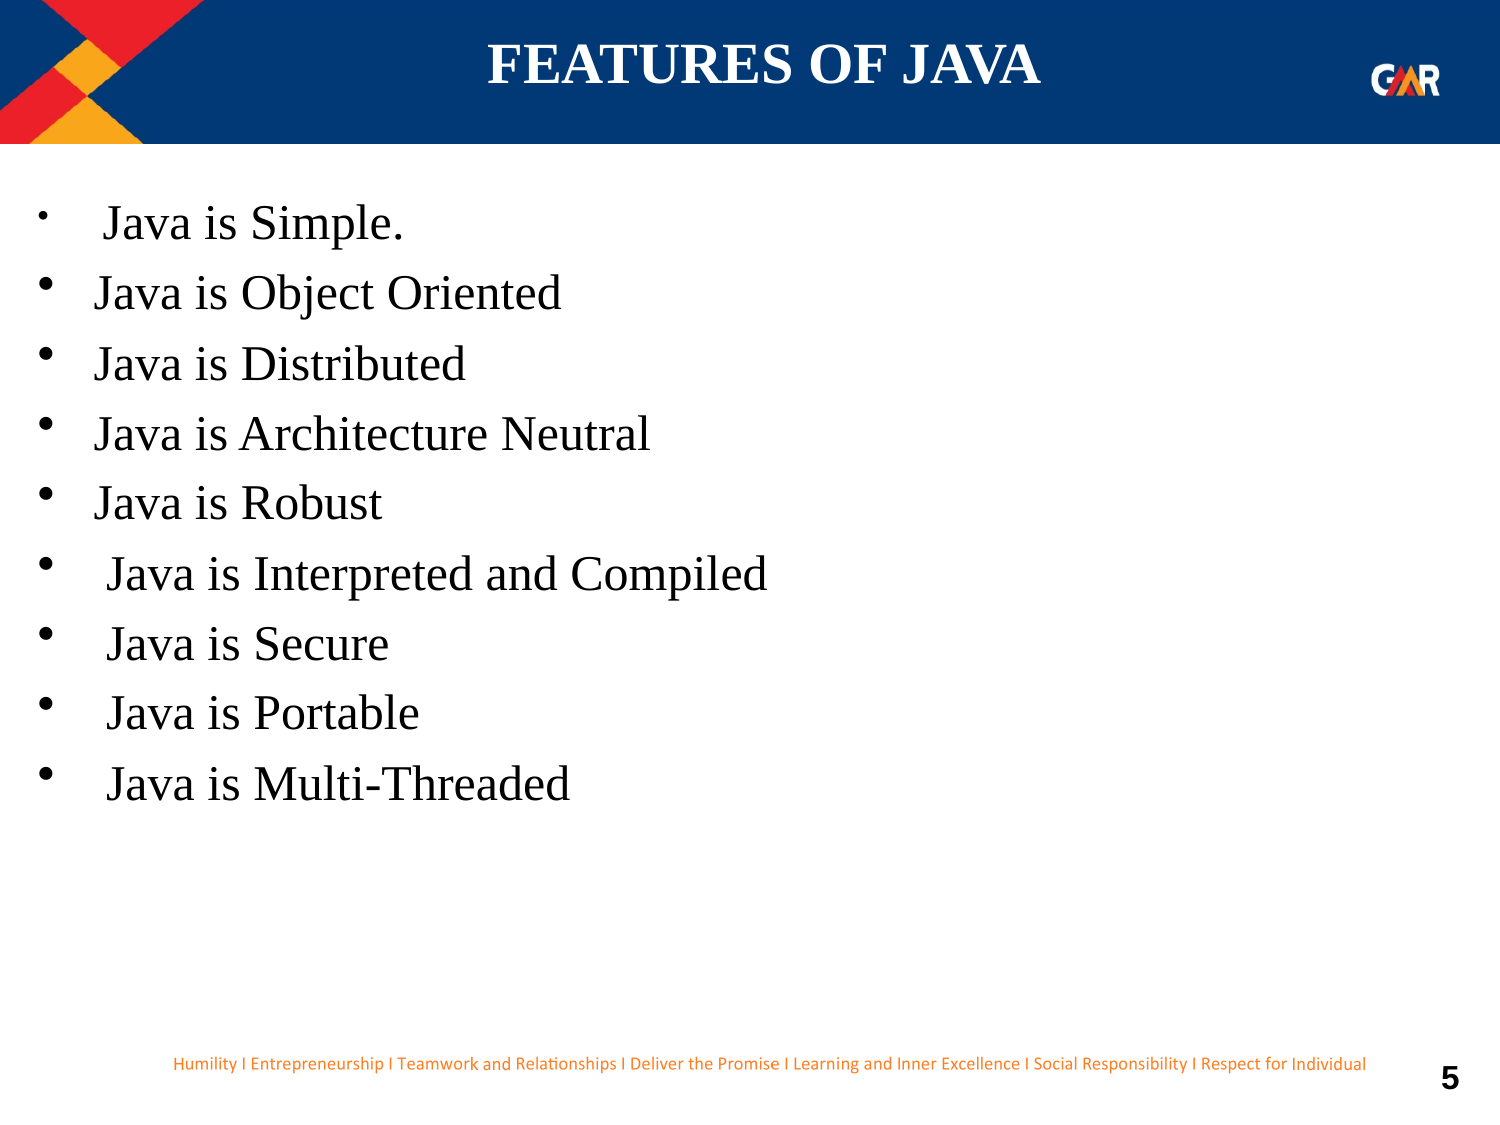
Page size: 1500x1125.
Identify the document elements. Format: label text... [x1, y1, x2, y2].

picture [139, 1043, 1403, 1097]
title FEATURES OF JAVA [159, 0, 1371, 144]
picture [0, 0, 159, 144]
list Java is Simple. Java is Object Oriented Java is Distributed Java is Architecture Neutral Java is Robust Java is Interpreted and Compiled Java is Secure Java is Portable Java is Multi-Threaded [22, 182, 1478, 1016]
picture [1371, 0, 1500, 144]
